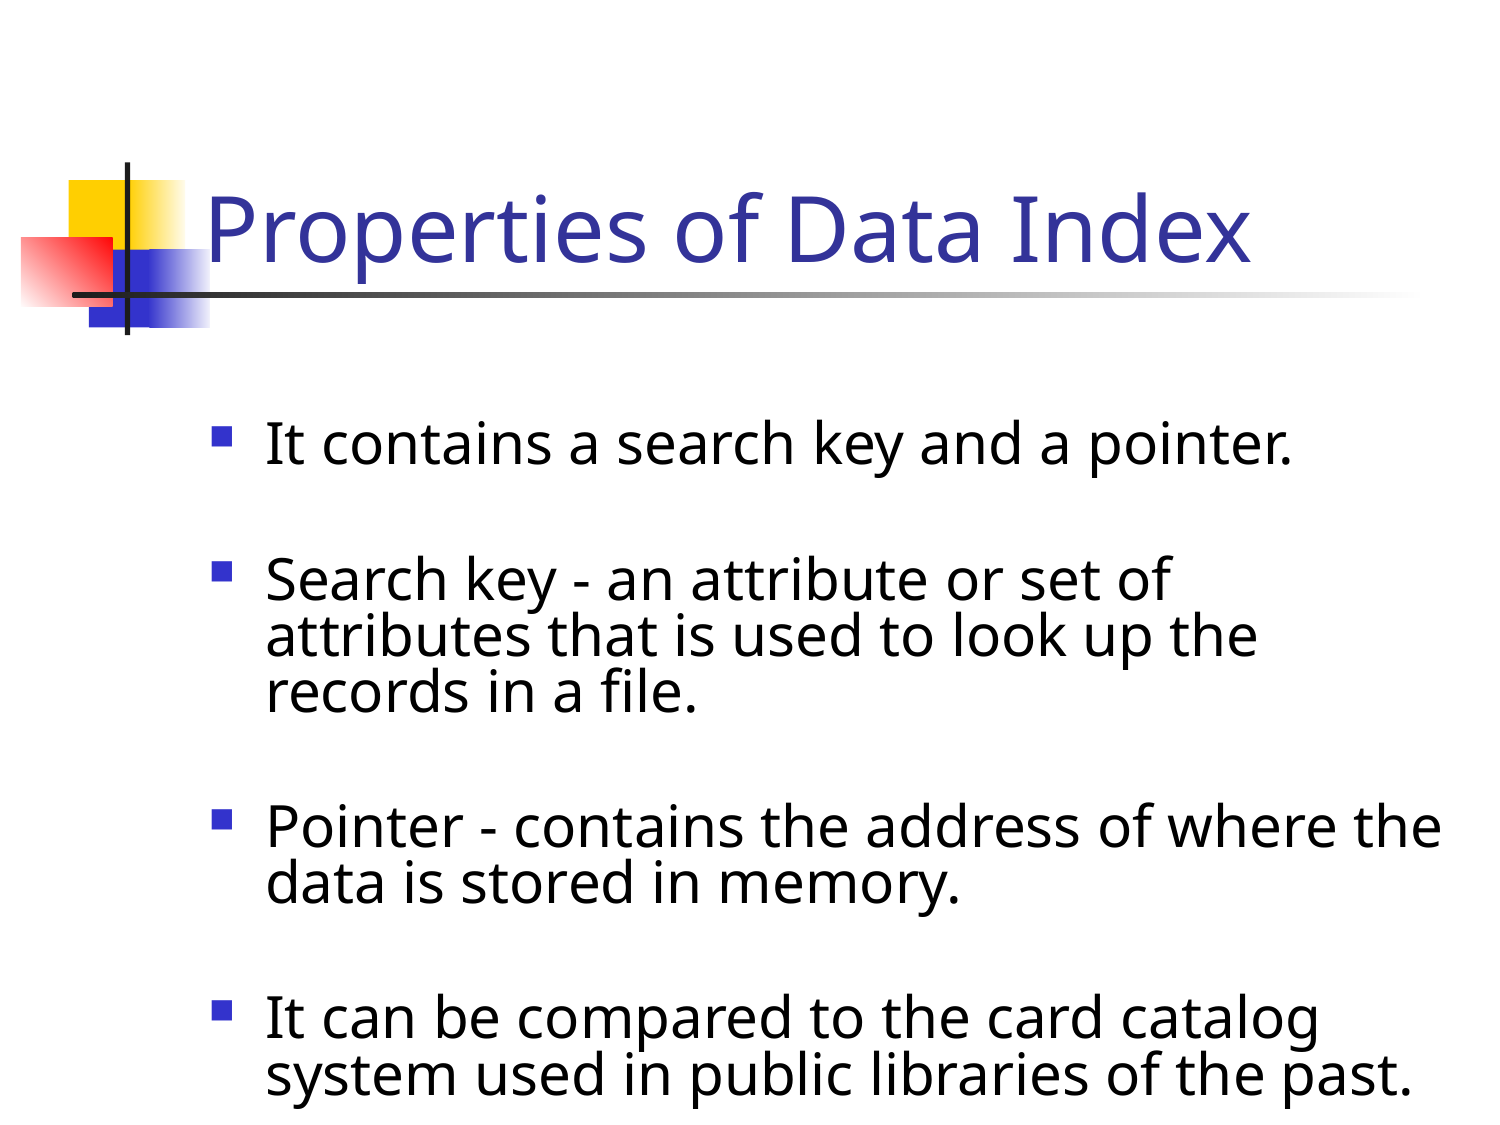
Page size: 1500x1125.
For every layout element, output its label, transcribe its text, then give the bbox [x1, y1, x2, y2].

title Properties of Data Index [188, 101, 1468, 289]
list It contains a search key and a pointer. Search key - an attribute or set of attributes that is used to look up the records in a file. Pointer - contains the address of where the data is stored in memory. It can be compared to the card catalog system used in public libraries of the past. [193, 330, 1470, 1007]
